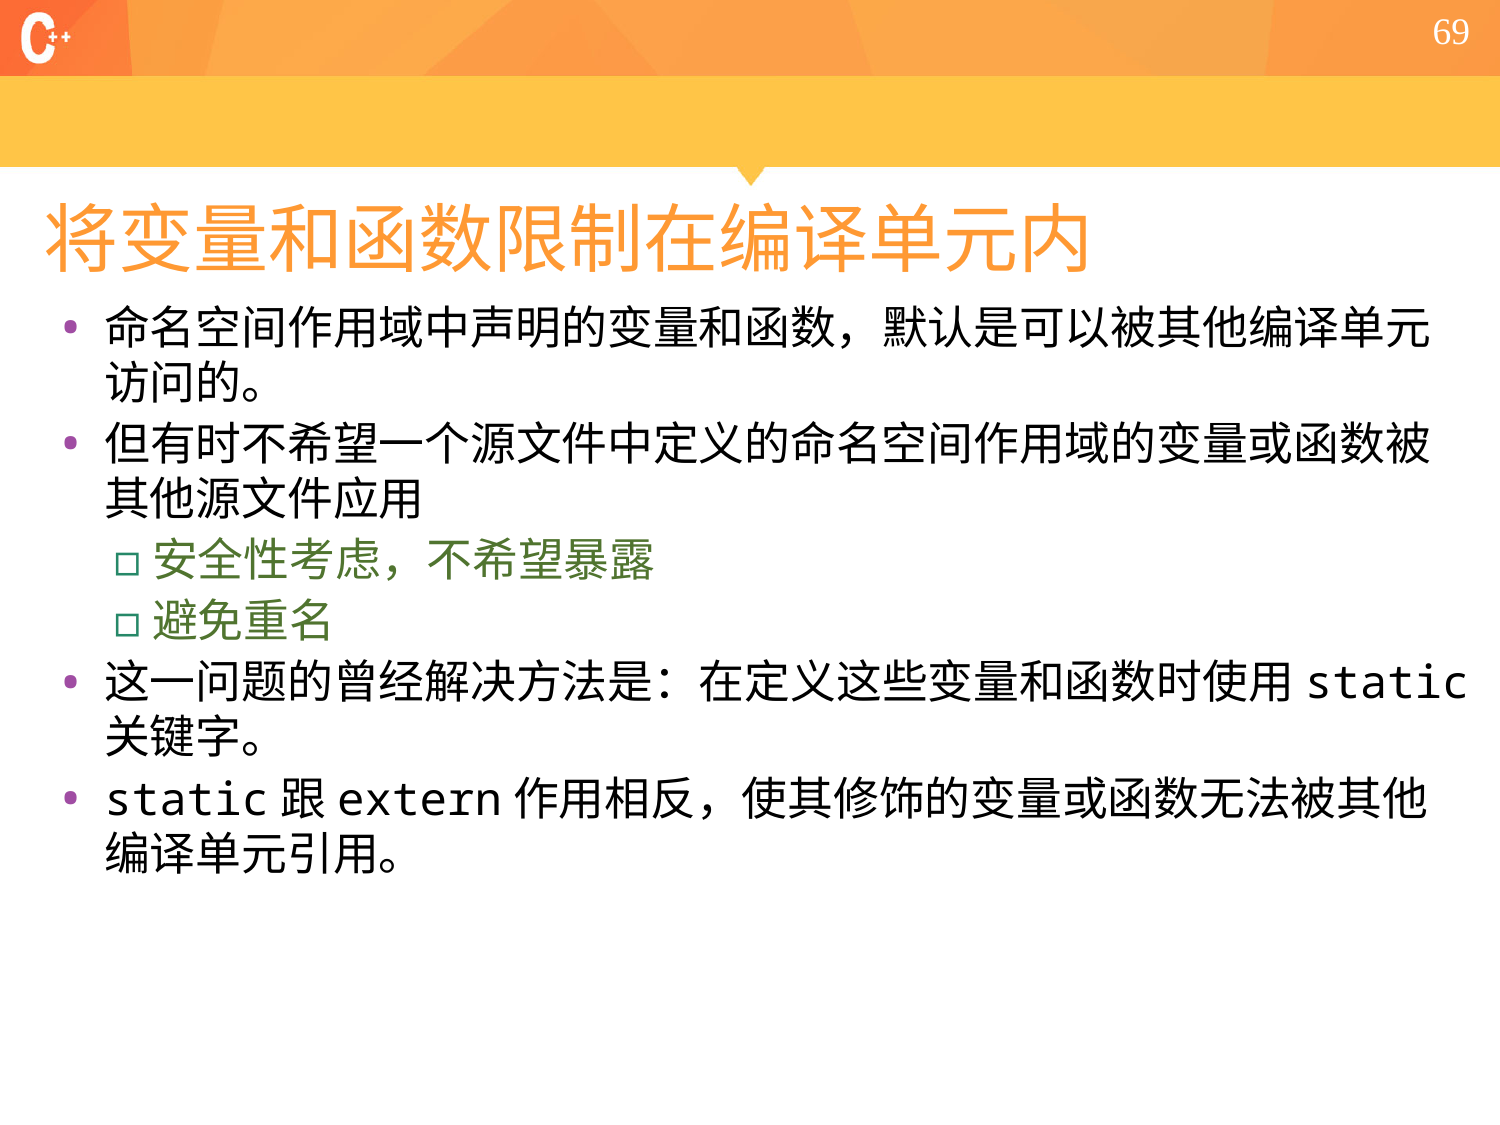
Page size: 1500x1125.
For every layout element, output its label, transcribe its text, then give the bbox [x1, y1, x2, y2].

slide_number 69 [1147, 0, 1486, 60]
list 命名空间作用域中声明的变量和函数，默认是可以被其他编译单元访问的。 但有时不希望一个源文件中定义的命名空间作用域的变量或函数被其他源文件应用 安全性考虑，不希望暴露 避免重名 这一问题的曾经解决方法是：在定义这些变量和函数时使用static关键字。 static跟extern作用相反，使其修饰的变量或函数无法被其他编译单元引用。 [29, 290, 1486, 1006]
title 将变量和函数限制在编译单元内 [28, 149, 1475, 324]
picture [0, 0, 1500, 1125]
